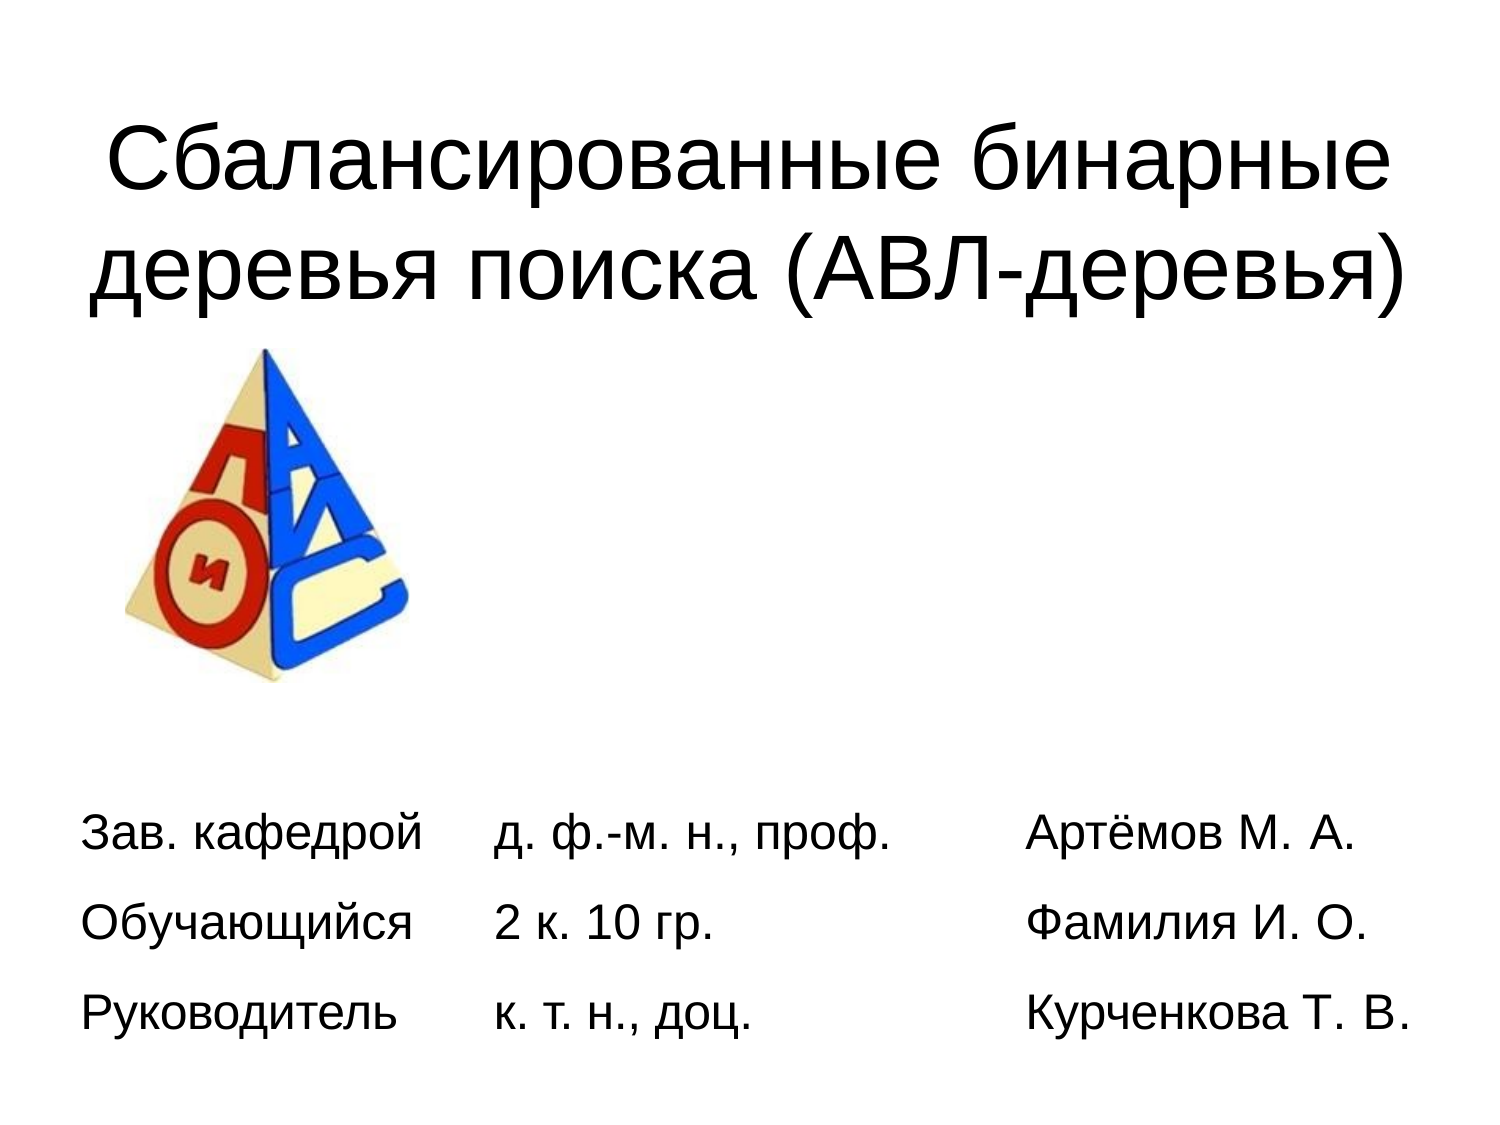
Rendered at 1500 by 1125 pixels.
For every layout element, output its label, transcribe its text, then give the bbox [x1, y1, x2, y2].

text_box [124, 348, 410, 683]
title Сбалансированные бинарные деревья поиска (АВЛ-деревья) [0, 95, 1500, 318]
text_box Зав. кафедрой д. ф.-м. н., проф. Артёмов М. А. Обучающийся 2 к. 10 гр. Фамилия И. О. Руководитель к. т. н., доц. Курченкова Т. В. [80, 767, 1420, 1040]
